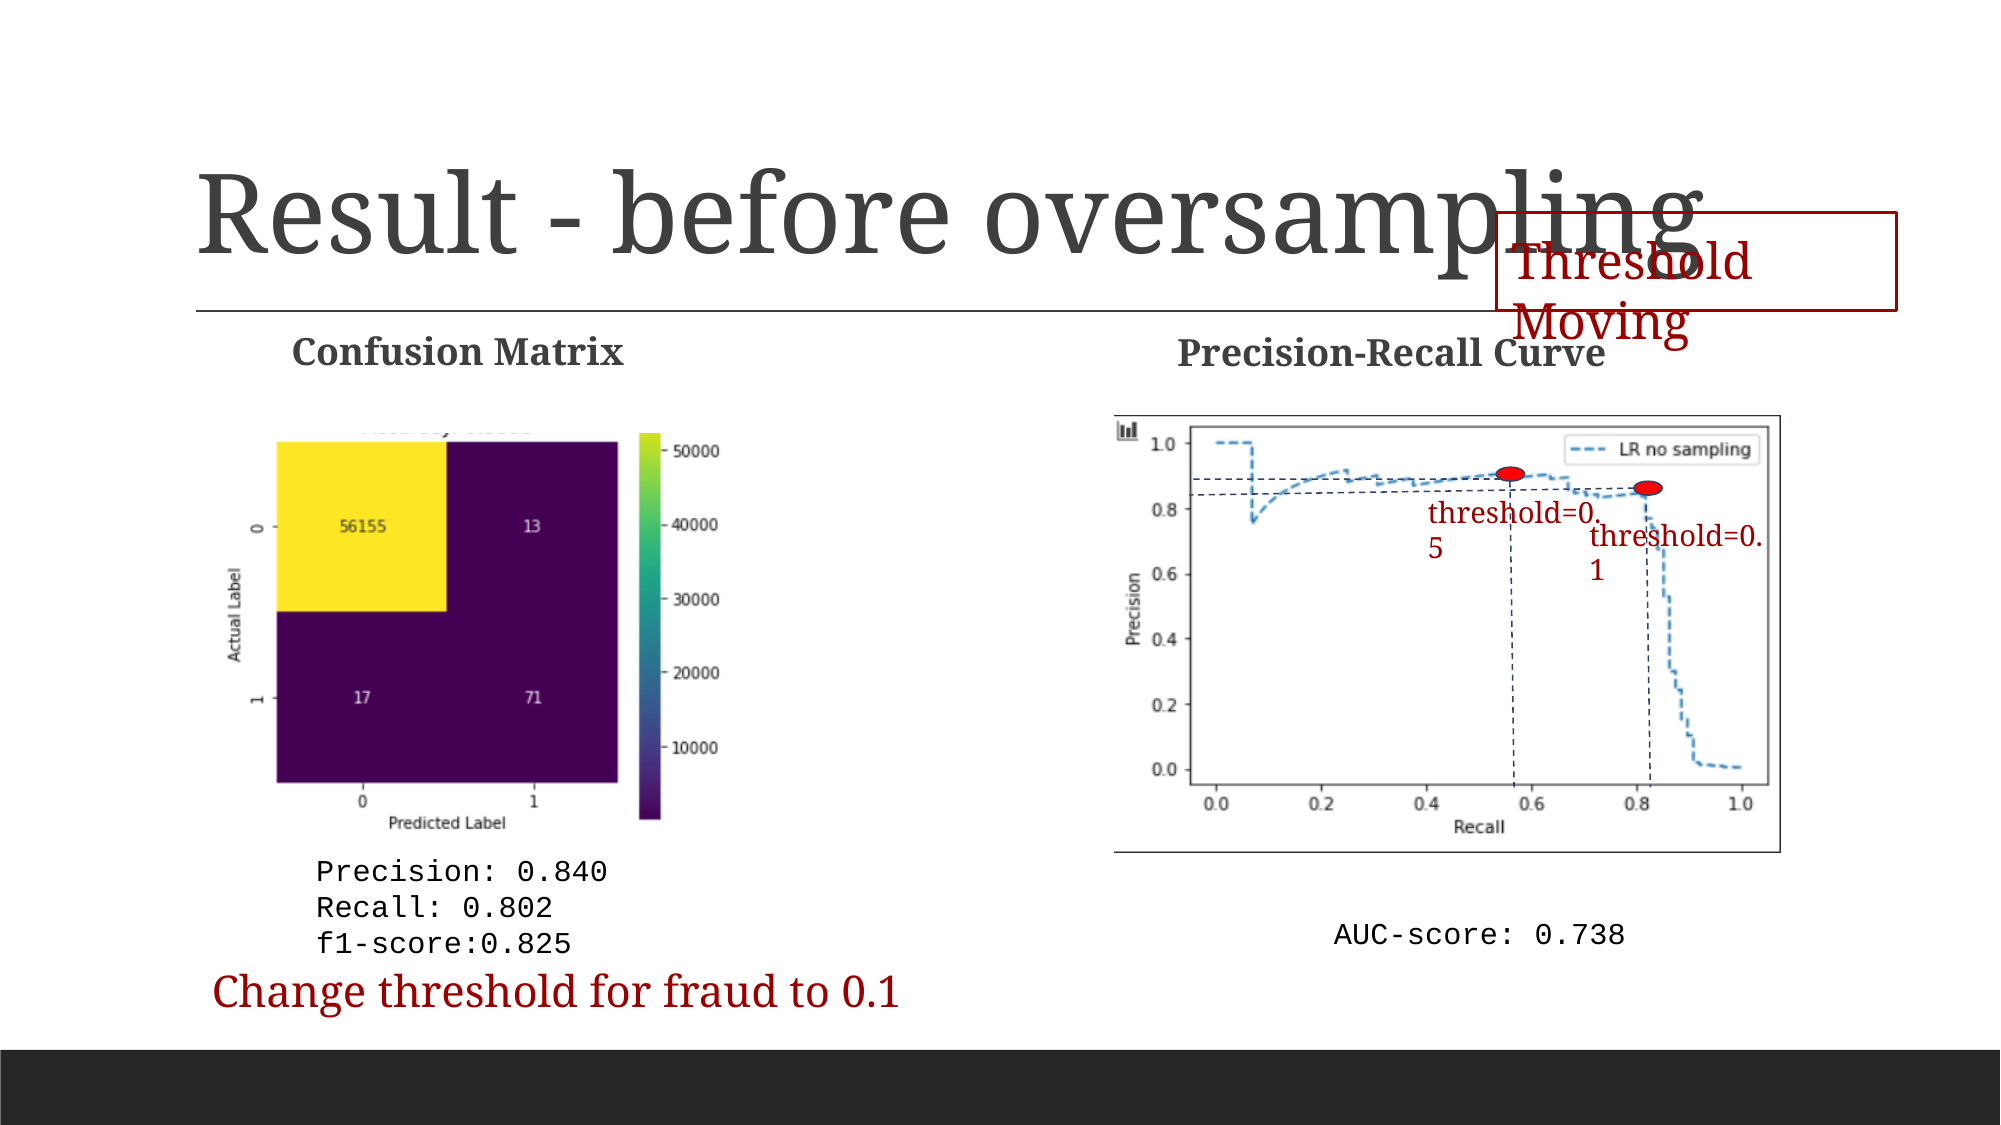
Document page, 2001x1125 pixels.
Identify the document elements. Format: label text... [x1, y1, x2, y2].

list Confusion Matrix [92, 237, 824, 429]
picture [209, 433, 759, 846]
text_box [1496, 212, 1897, 311]
list Precision-Recall Curve [1011, 232, 1773, 423]
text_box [1113, 414, 1781, 853]
text_box Precision: 0.840 Recall: 0.802 f1-score:0.825 [296, 831, 1182, 957]
text_box AUC-score: 0.738 [1318, 899, 1840, 998]
text_box threshold=0.1 [1785, 501, 1793, 551]
text_box Change threshold for fraud to 0.1 [196, 949, 1025, 1023]
title Result - before oversampling [180, 47, 1830, 285]
